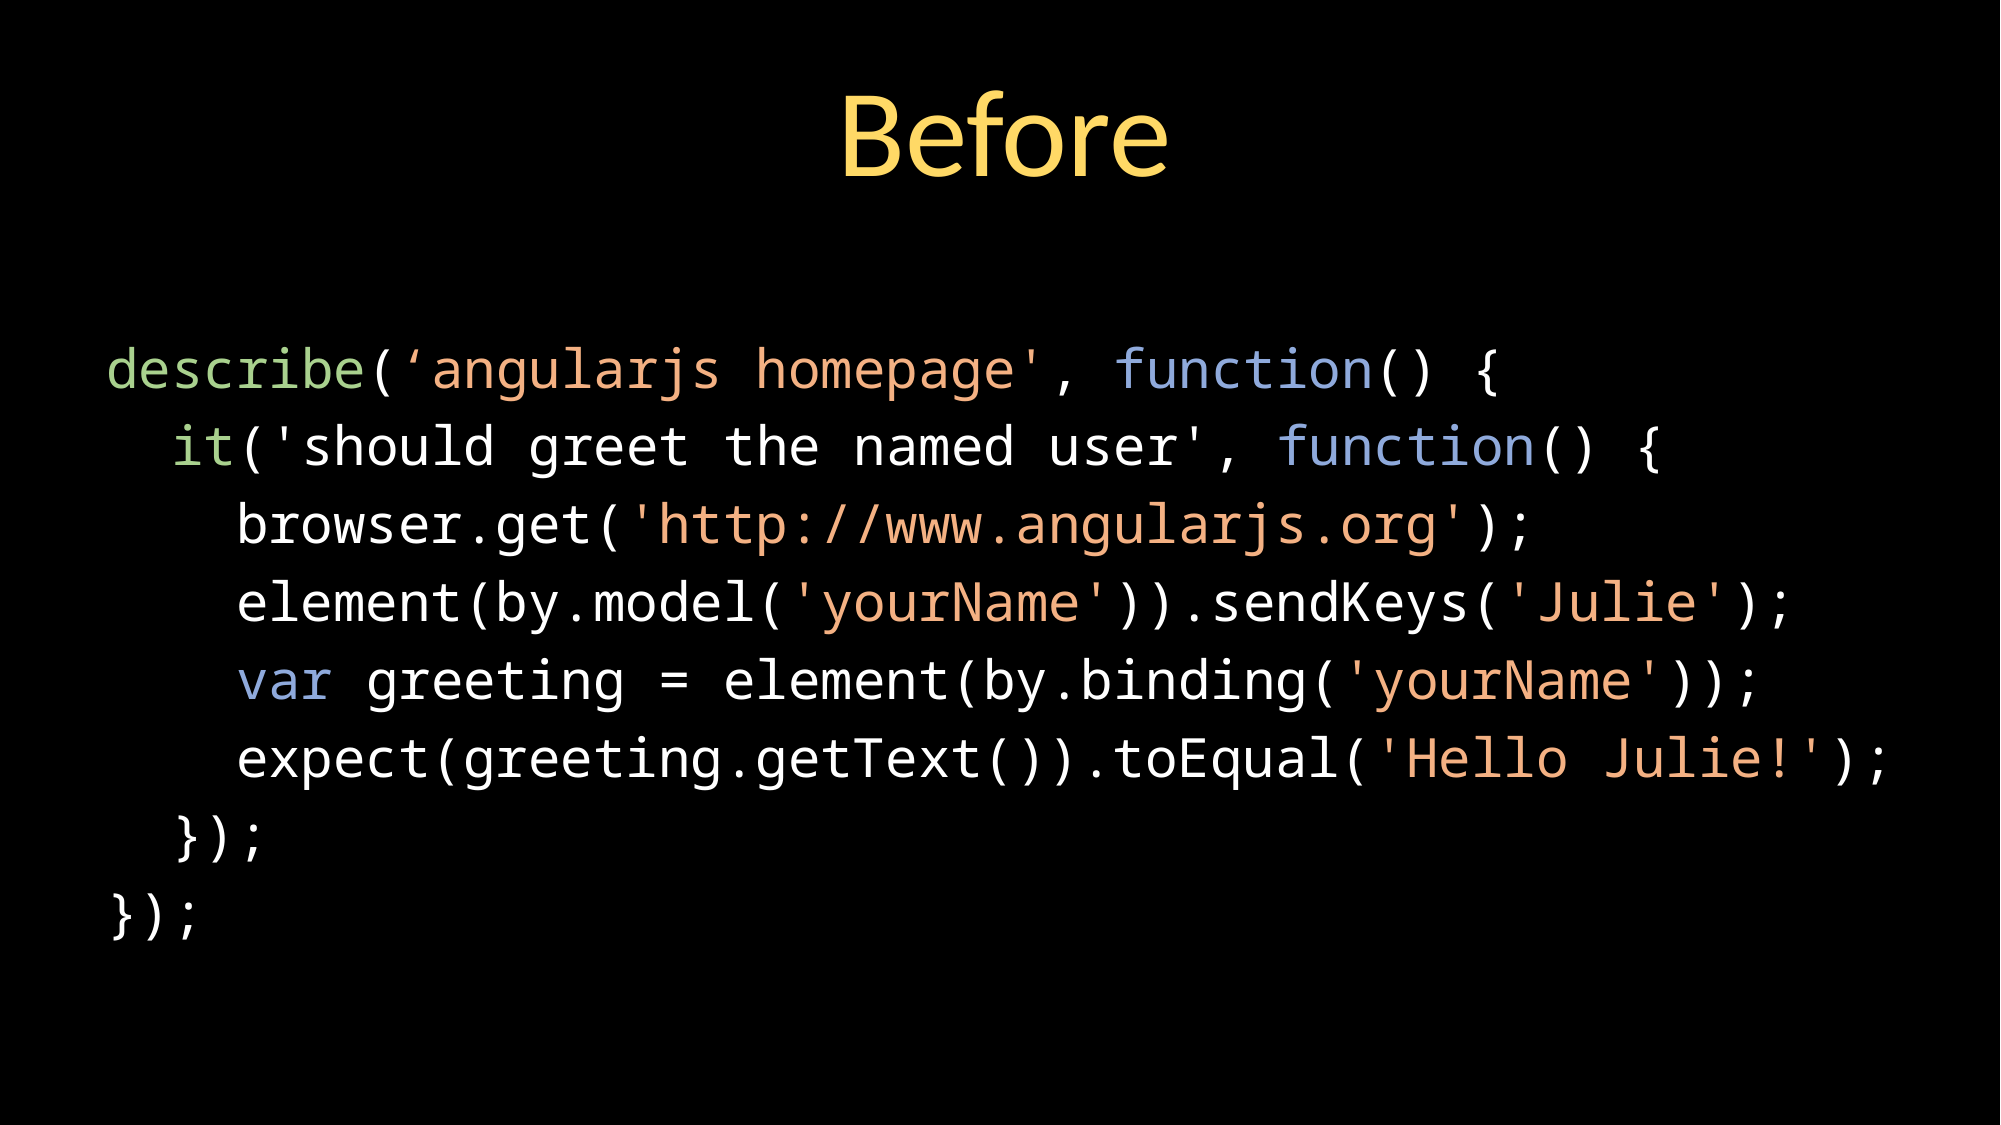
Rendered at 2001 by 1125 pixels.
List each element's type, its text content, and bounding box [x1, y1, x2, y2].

title Before [54, 27, 1955, 246]
list describe(‘angularjs homepage', function() { it('should greet the named user', function() { browser.get('http://www.angularjs.org'); element(by.model('yourName')).sendKeys('Julie'); var greeting = element(by.binding('yourName')); expect(greeting.getText()).toEqual('Hello Julie!'); }); }); [91, 333, 1919, 1013]
